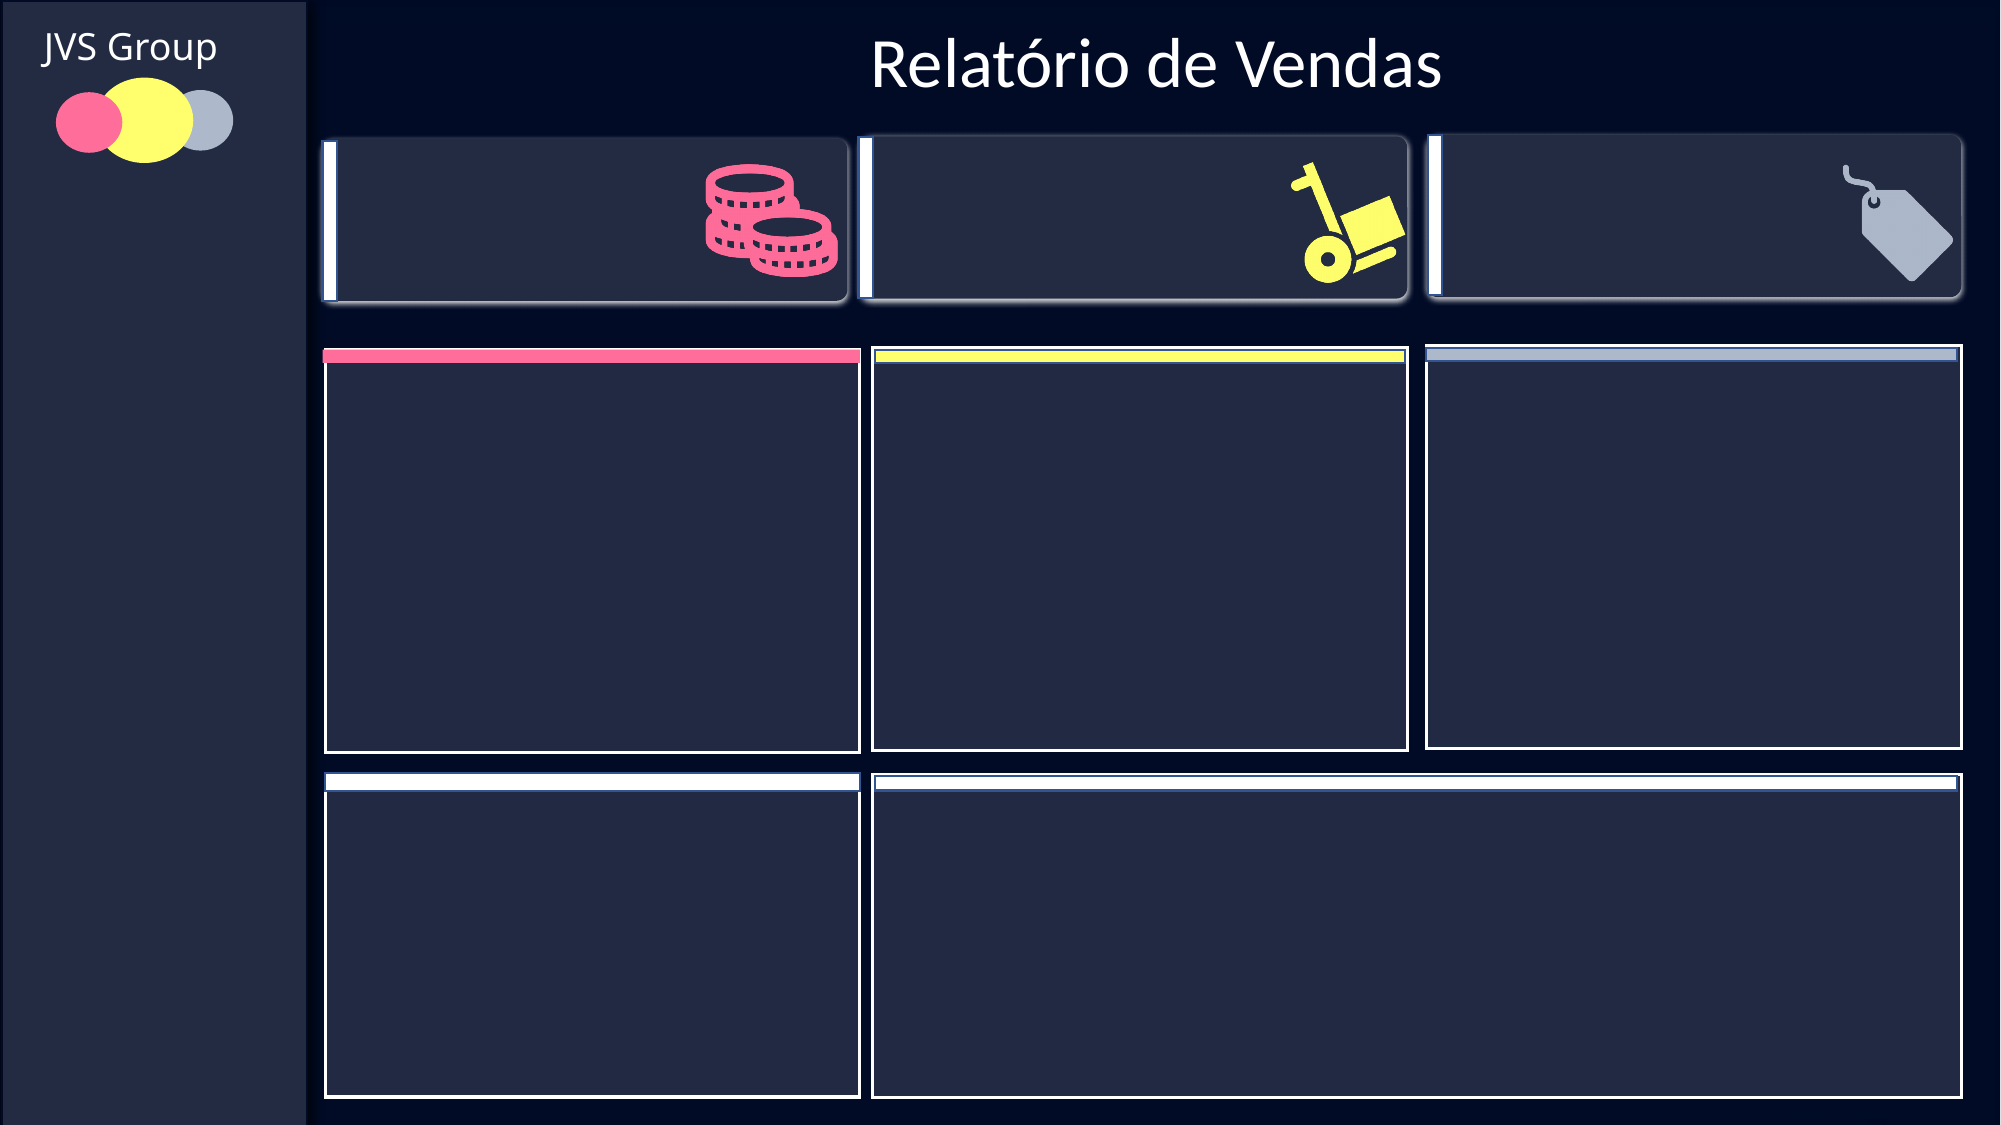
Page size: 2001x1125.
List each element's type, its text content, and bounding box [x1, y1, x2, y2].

text_box [321, 163, 338, 302]
text_box [338, 137, 849, 302]
text_box [1426, 344, 1962, 749]
text_box [1427, 134, 1443, 296]
text_box [1425, 347, 1958, 362]
text_box [872, 773, 1962, 1098]
text_box [324, 772, 861, 792]
text_box [867, 135, 1407, 300]
text_box [324, 792, 861, 1098]
text_box [874, 349, 1406, 364]
text_box Relatório de Vendas [325, 5, 1989, 114]
text_box [874, 775, 1958, 792]
picture [693, 145, 844, 296]
text_box [872, 347, 1408, 752]
text_box [857, 136, 874, 299]
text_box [29, 15, 359, 163]
text_box [324, 364, 861, 754]
text_box [1, 0, 308, 1125]
text_box [322, 349, 861, 364]
picture [308, 0, 2001, 1125]
text_box [1431, 133, 1963, 299]
